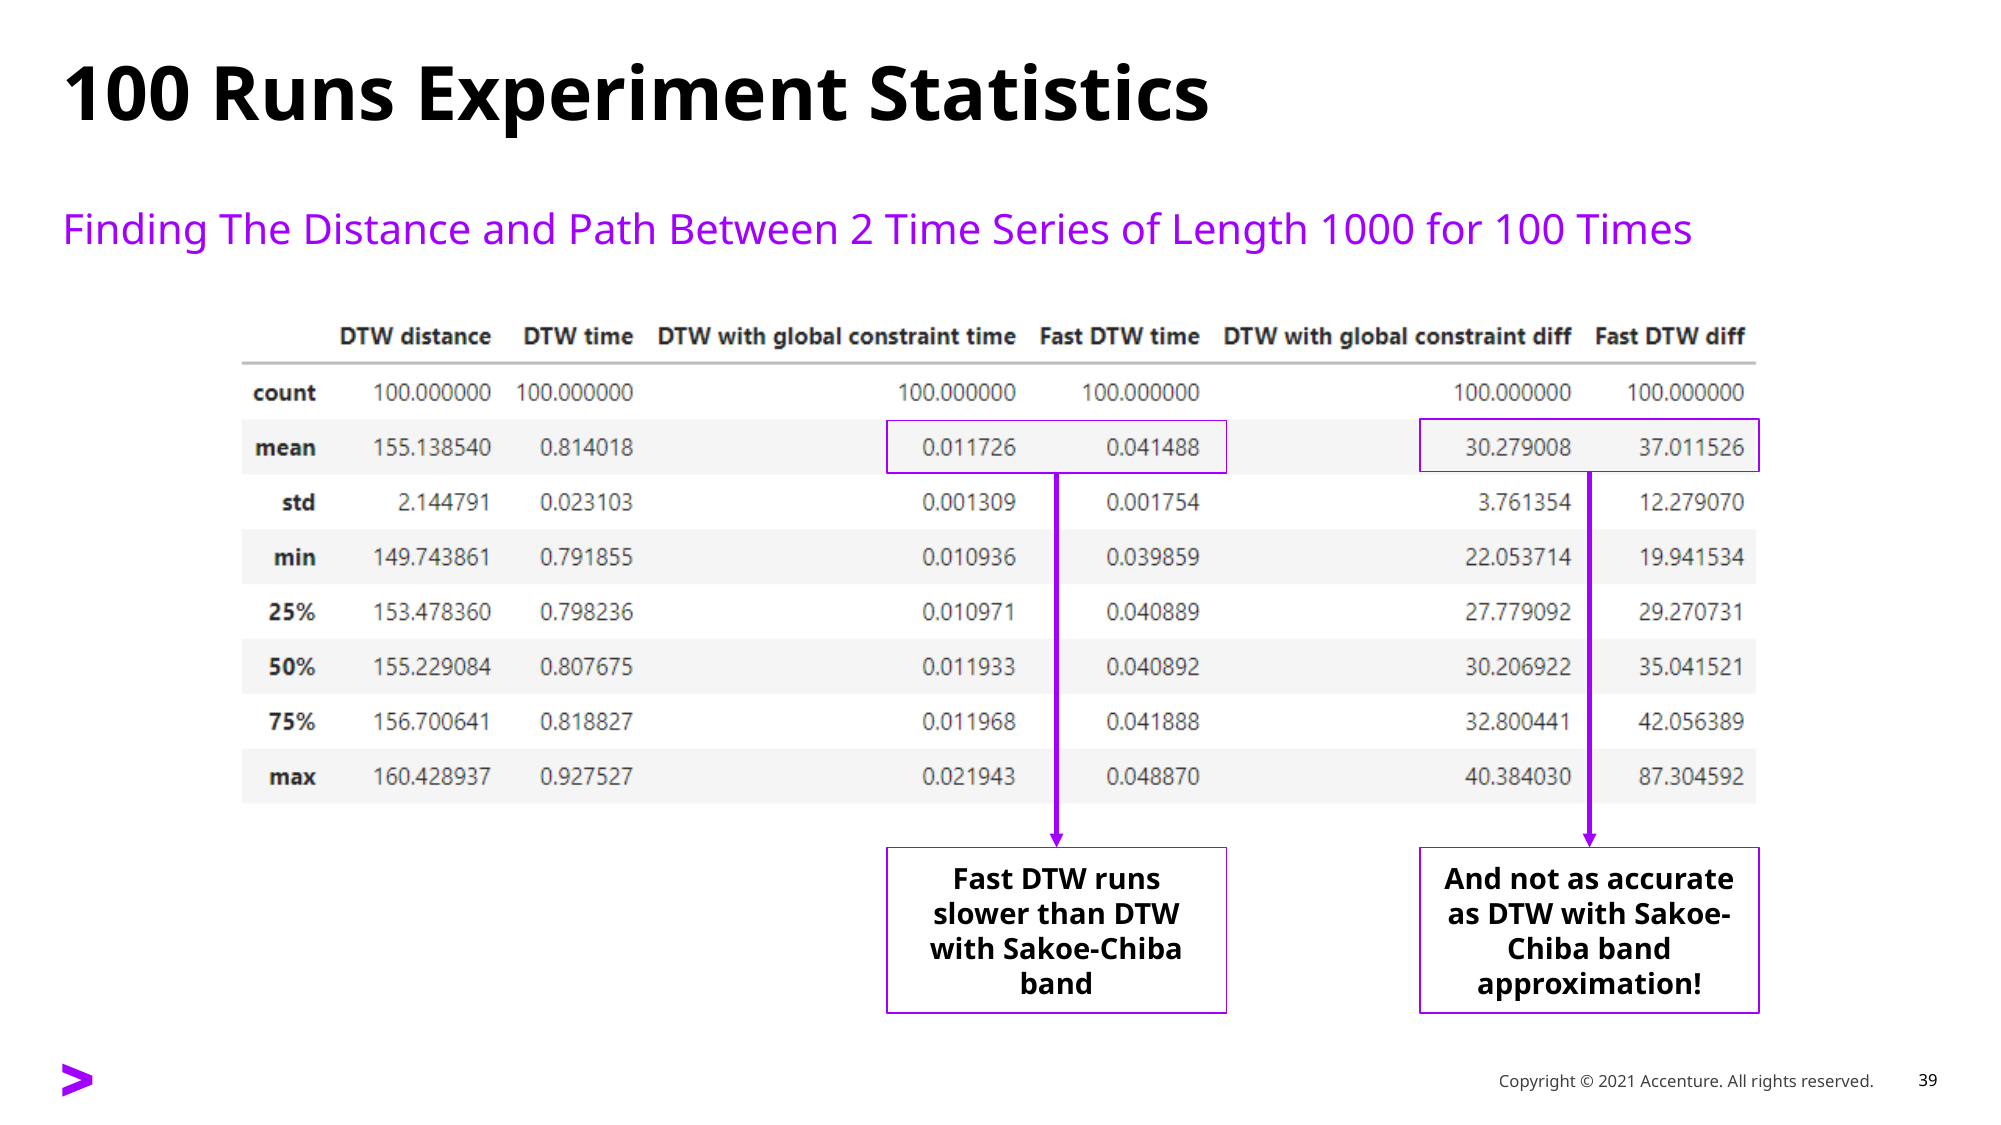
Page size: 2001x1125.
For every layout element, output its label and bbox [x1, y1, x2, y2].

slide_number [1883, 1064, 1938, 1098]
picture [238, 318, 1761, 807]
text_box [1419, 471, 1760, 1013]
text_box [886, 473, 1227, 1013]
title [62, 62, 1938, 194]
footer [1200, 1064, 1875, 1097]
list [62, 202, 1938, 266]
